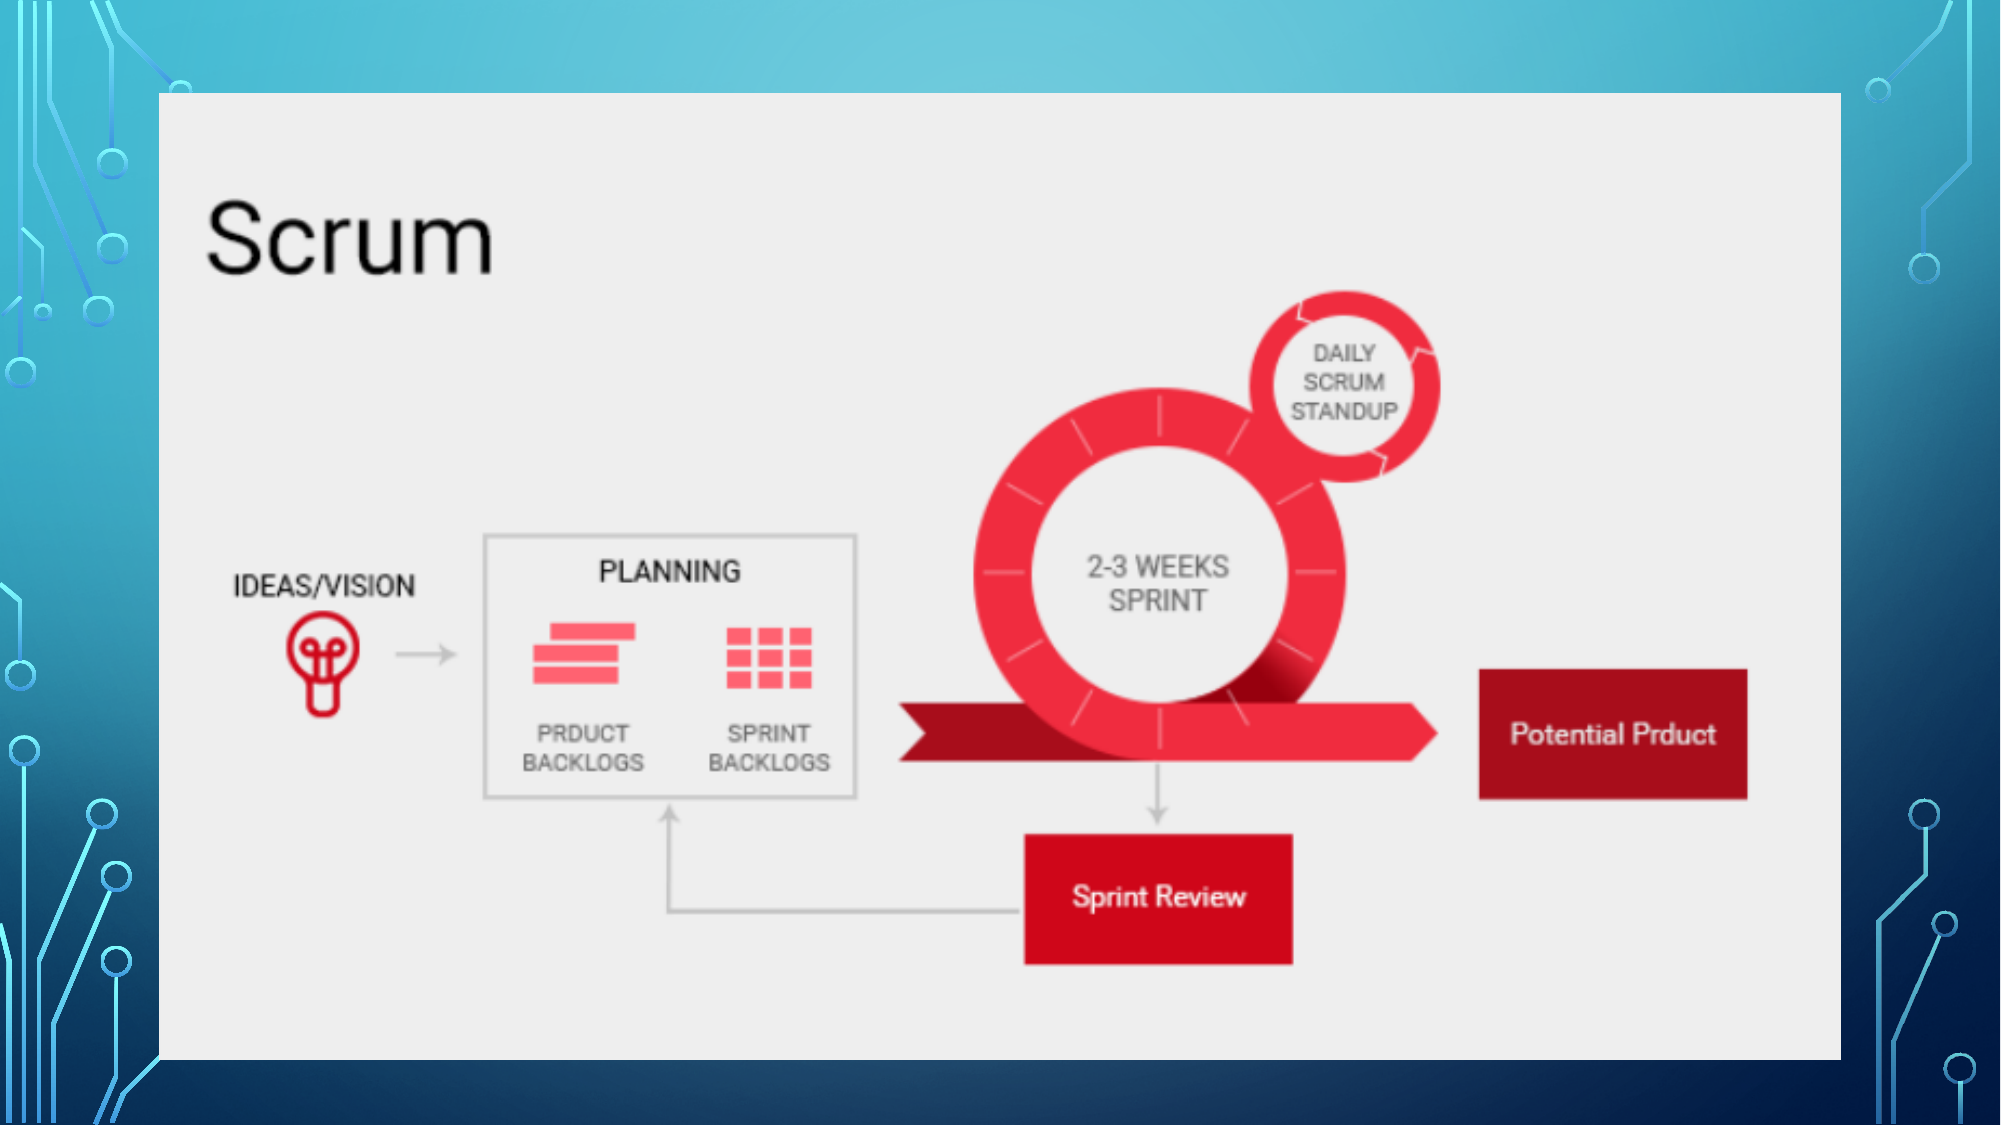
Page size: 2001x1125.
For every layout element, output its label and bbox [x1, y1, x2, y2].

picture [159, 93, 1841, 1060]
